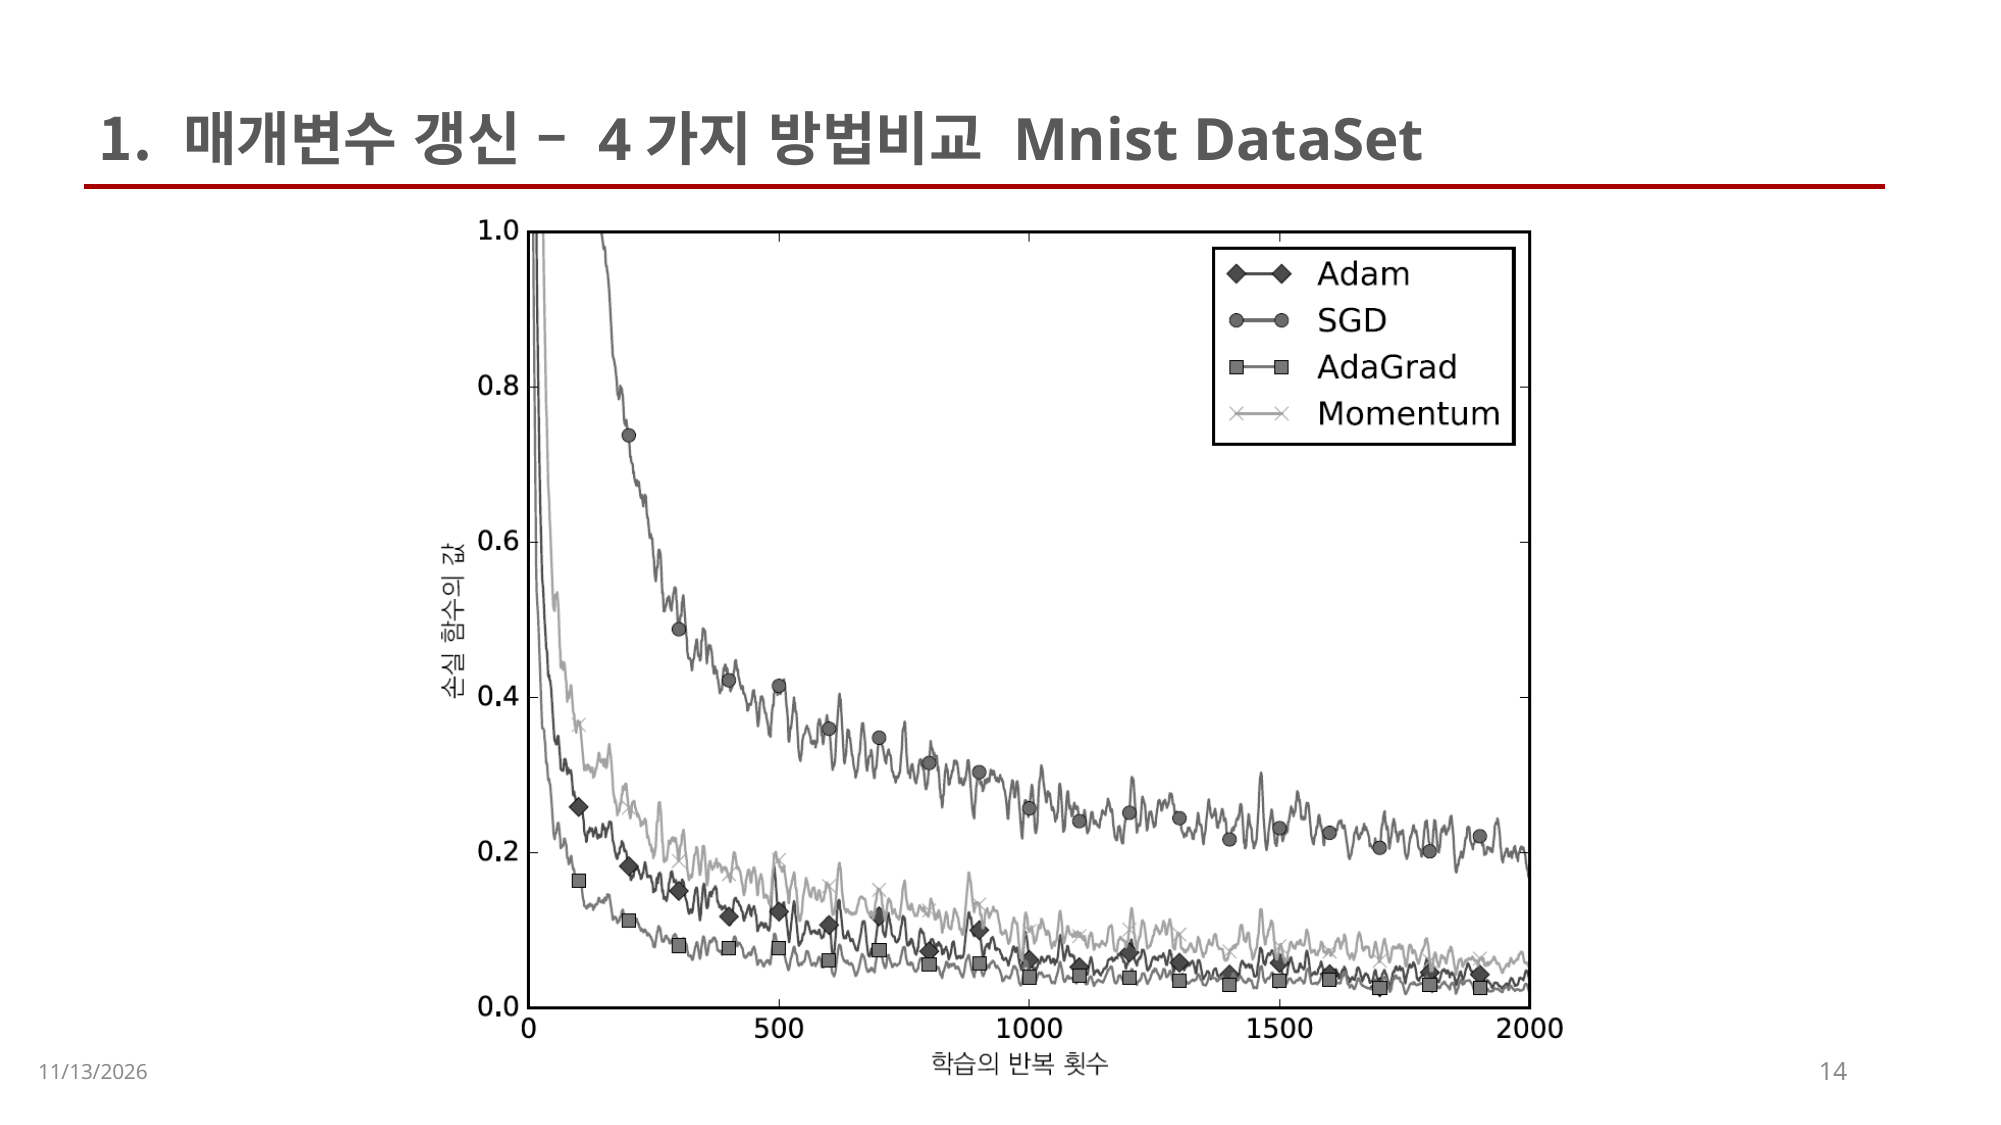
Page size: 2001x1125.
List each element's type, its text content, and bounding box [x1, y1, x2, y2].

picture [426, 210, 1573, 1088]
text_box 매개변수 갱신 – 4가지 방법비교 Mnist DataSet [84, 94, 1727, 180]
slide_number 14 [1412, 1042, 1863, 1103]
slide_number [23, 1042, 474, 1103]
